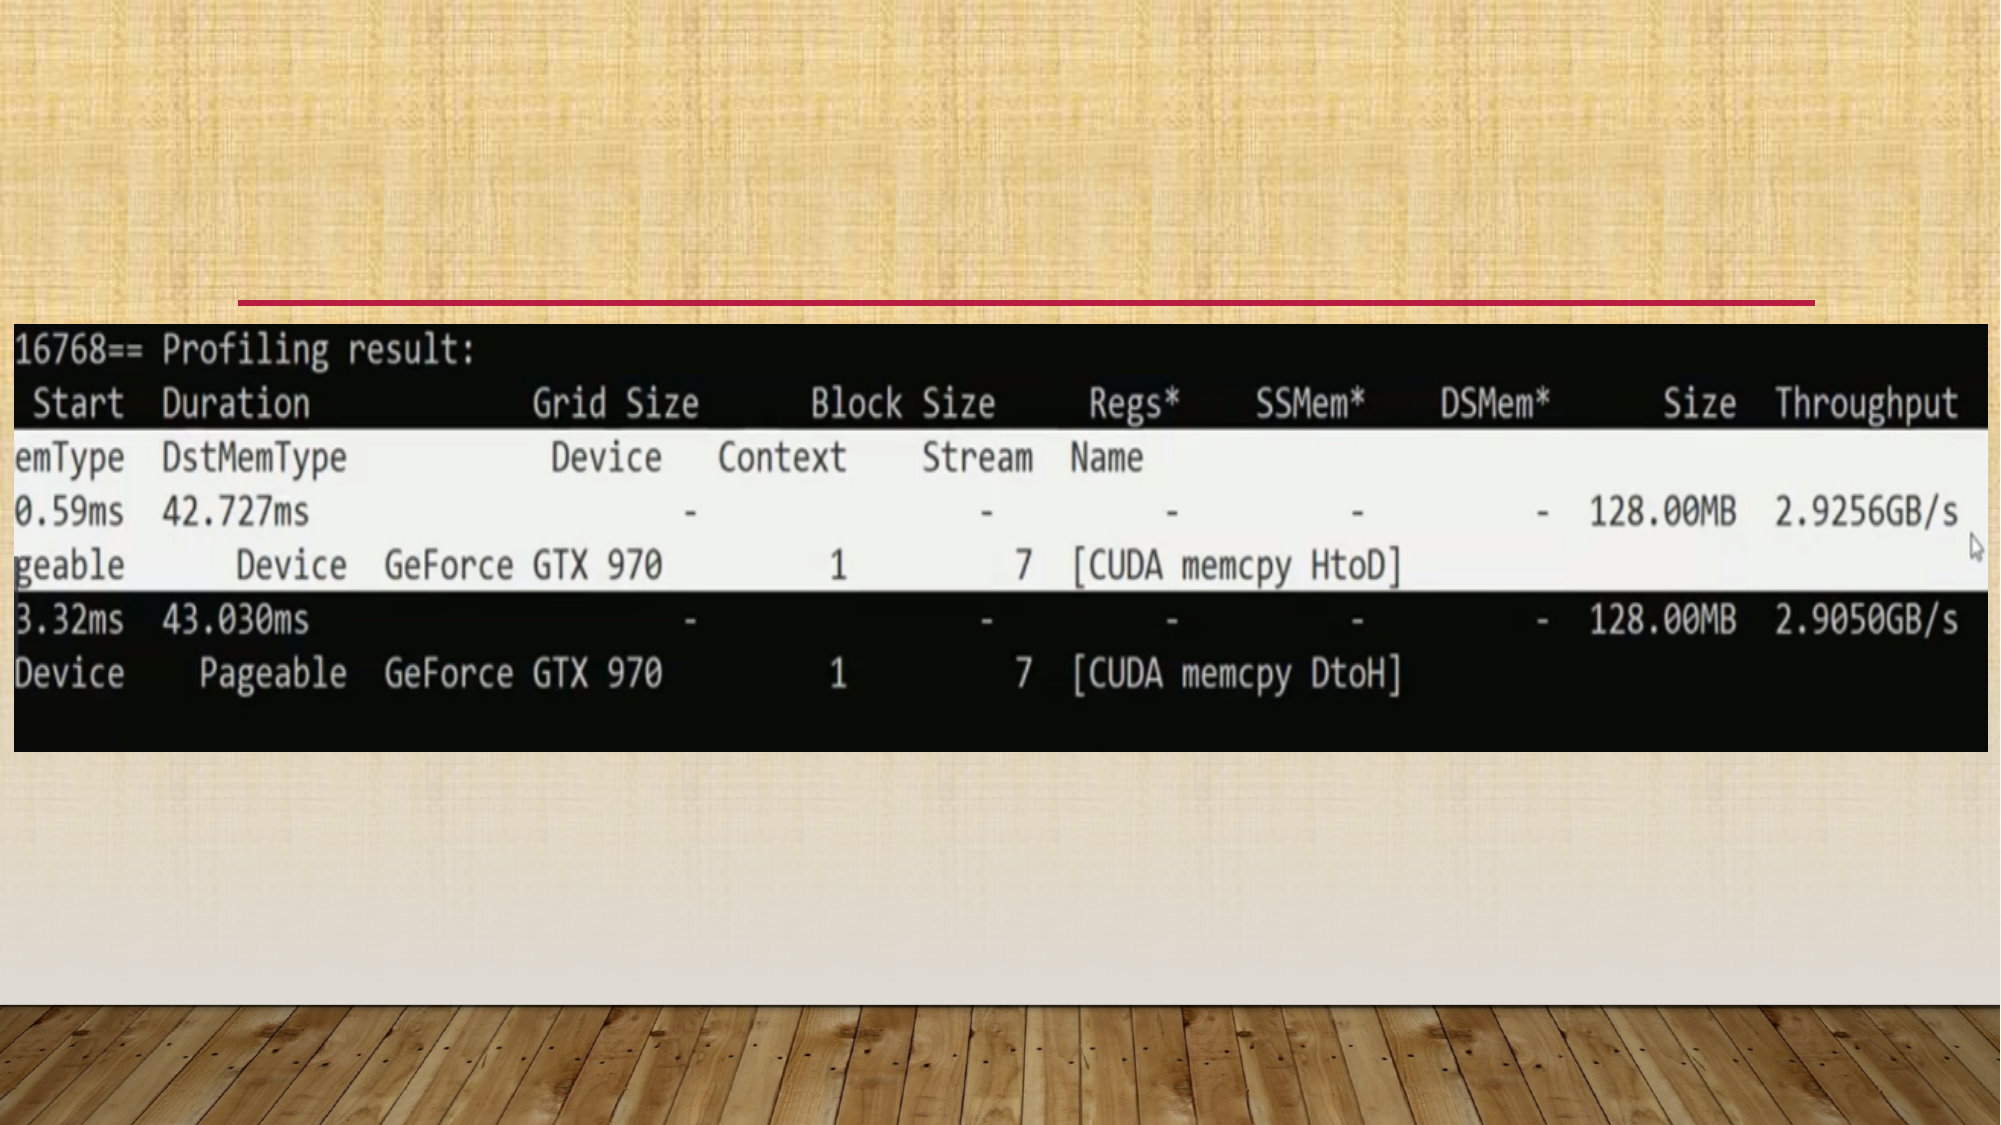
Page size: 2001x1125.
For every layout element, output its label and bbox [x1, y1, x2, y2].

title [137, 59, 1863, 324]
title [137, 752, 1863, 880]
picture [0, 0, 2001, 752]
picture [0, 1005, 2001, 1125]
